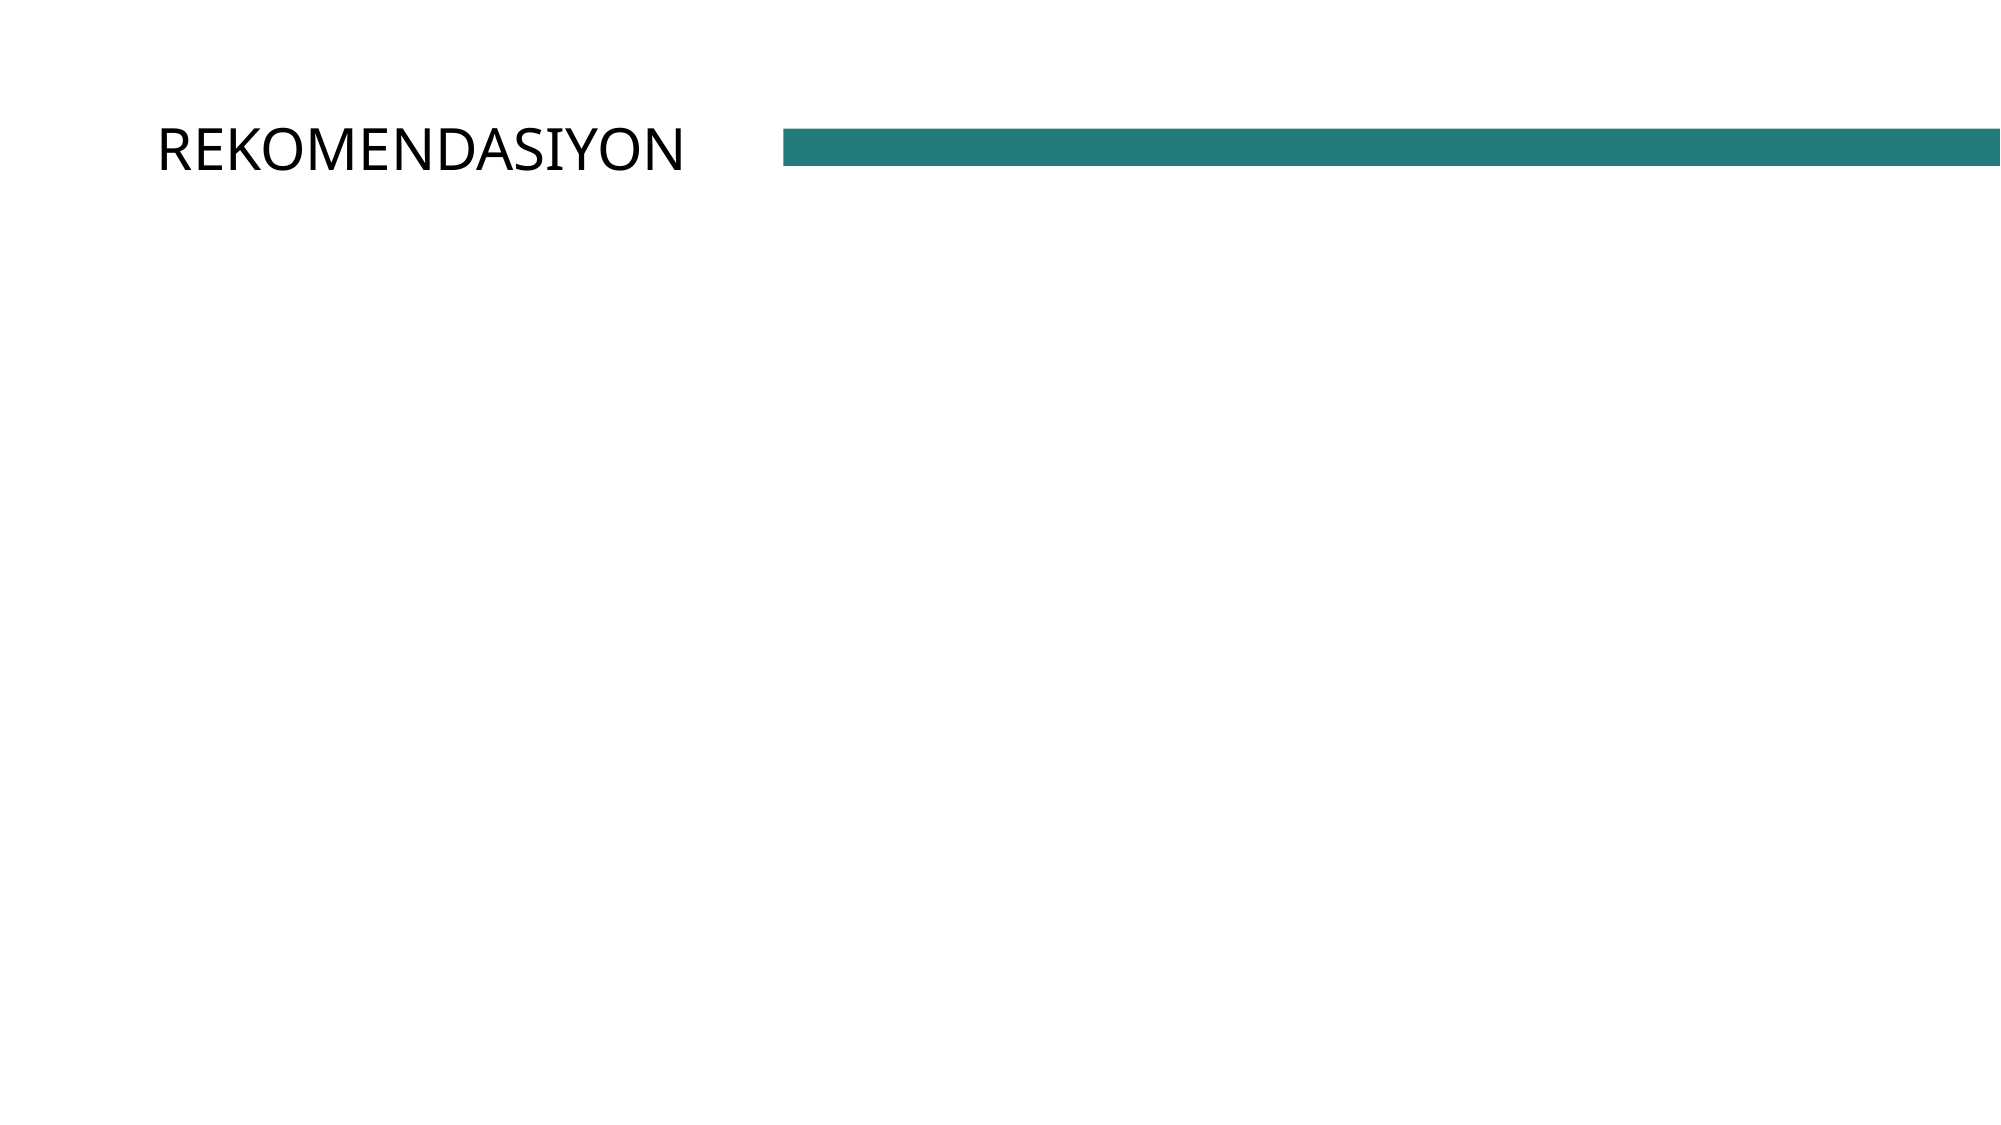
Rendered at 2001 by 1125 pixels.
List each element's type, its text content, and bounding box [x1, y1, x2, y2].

text_box [782, 128, 2000, 167]
text_box REKOMENDASIYON [141, 104, 703, 190]
